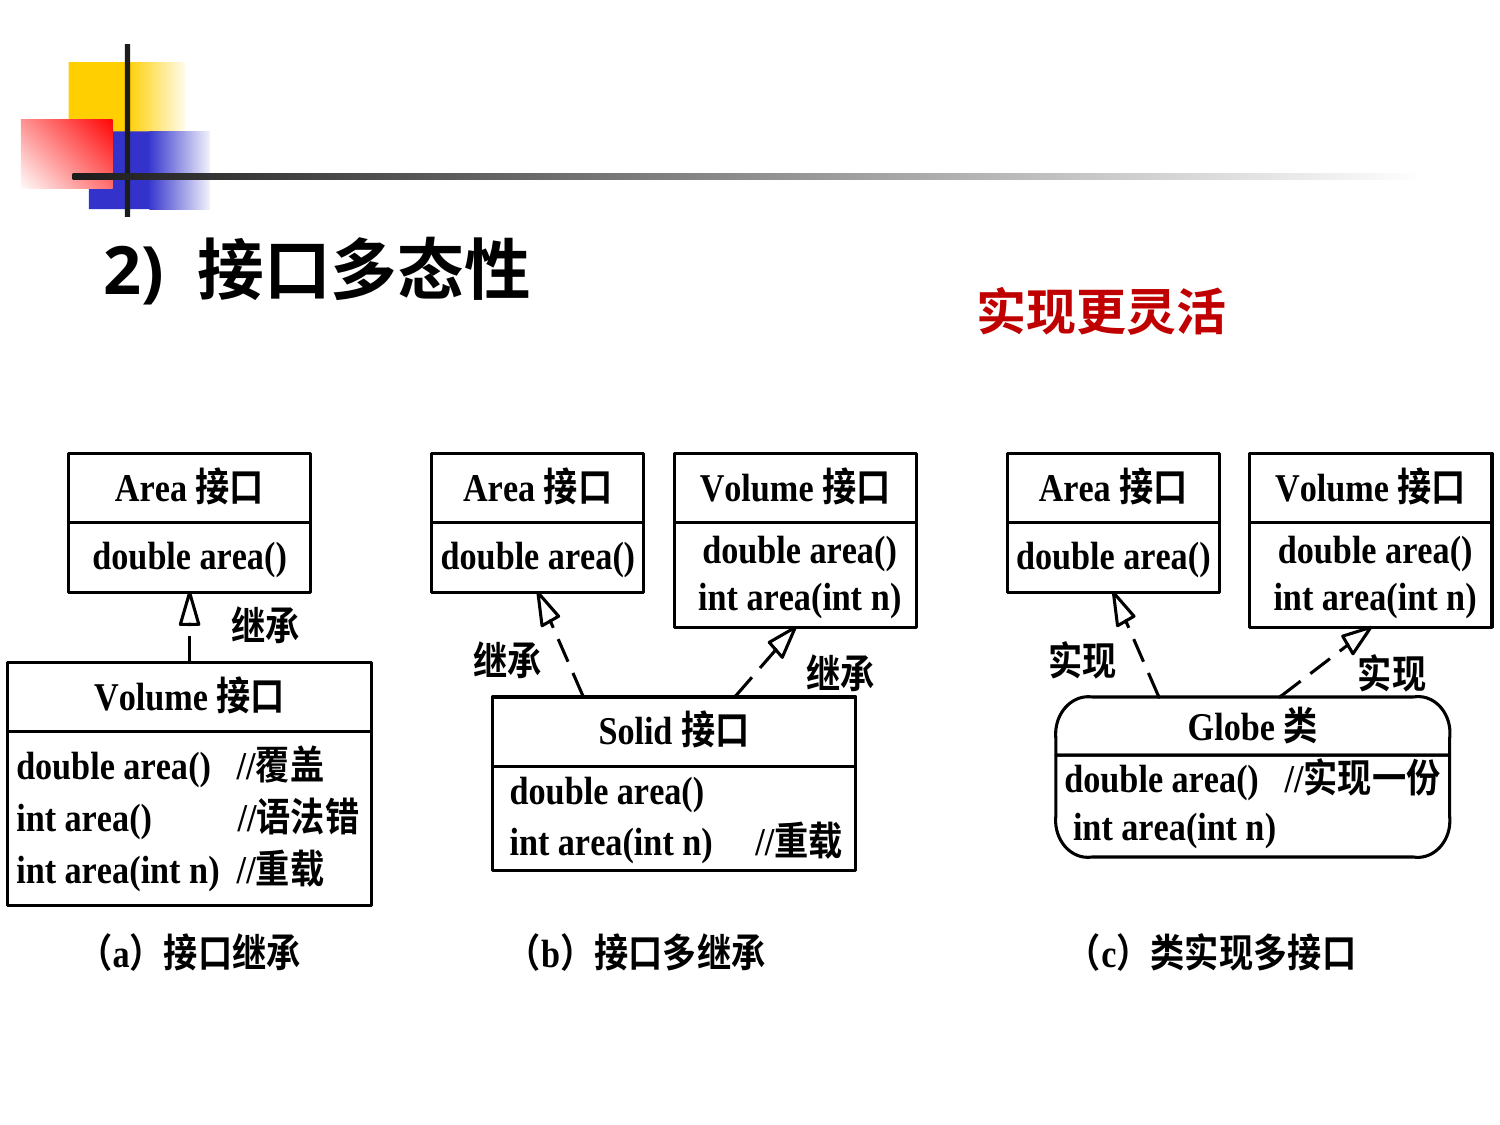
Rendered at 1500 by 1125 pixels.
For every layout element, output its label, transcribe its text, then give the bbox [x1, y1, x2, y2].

text_box 2) 接口多态性 [88, 220, 838, 327]
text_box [0, 443, 1500, 997]
text_box 实现更灵活 [961, 273, 1281, 348]
